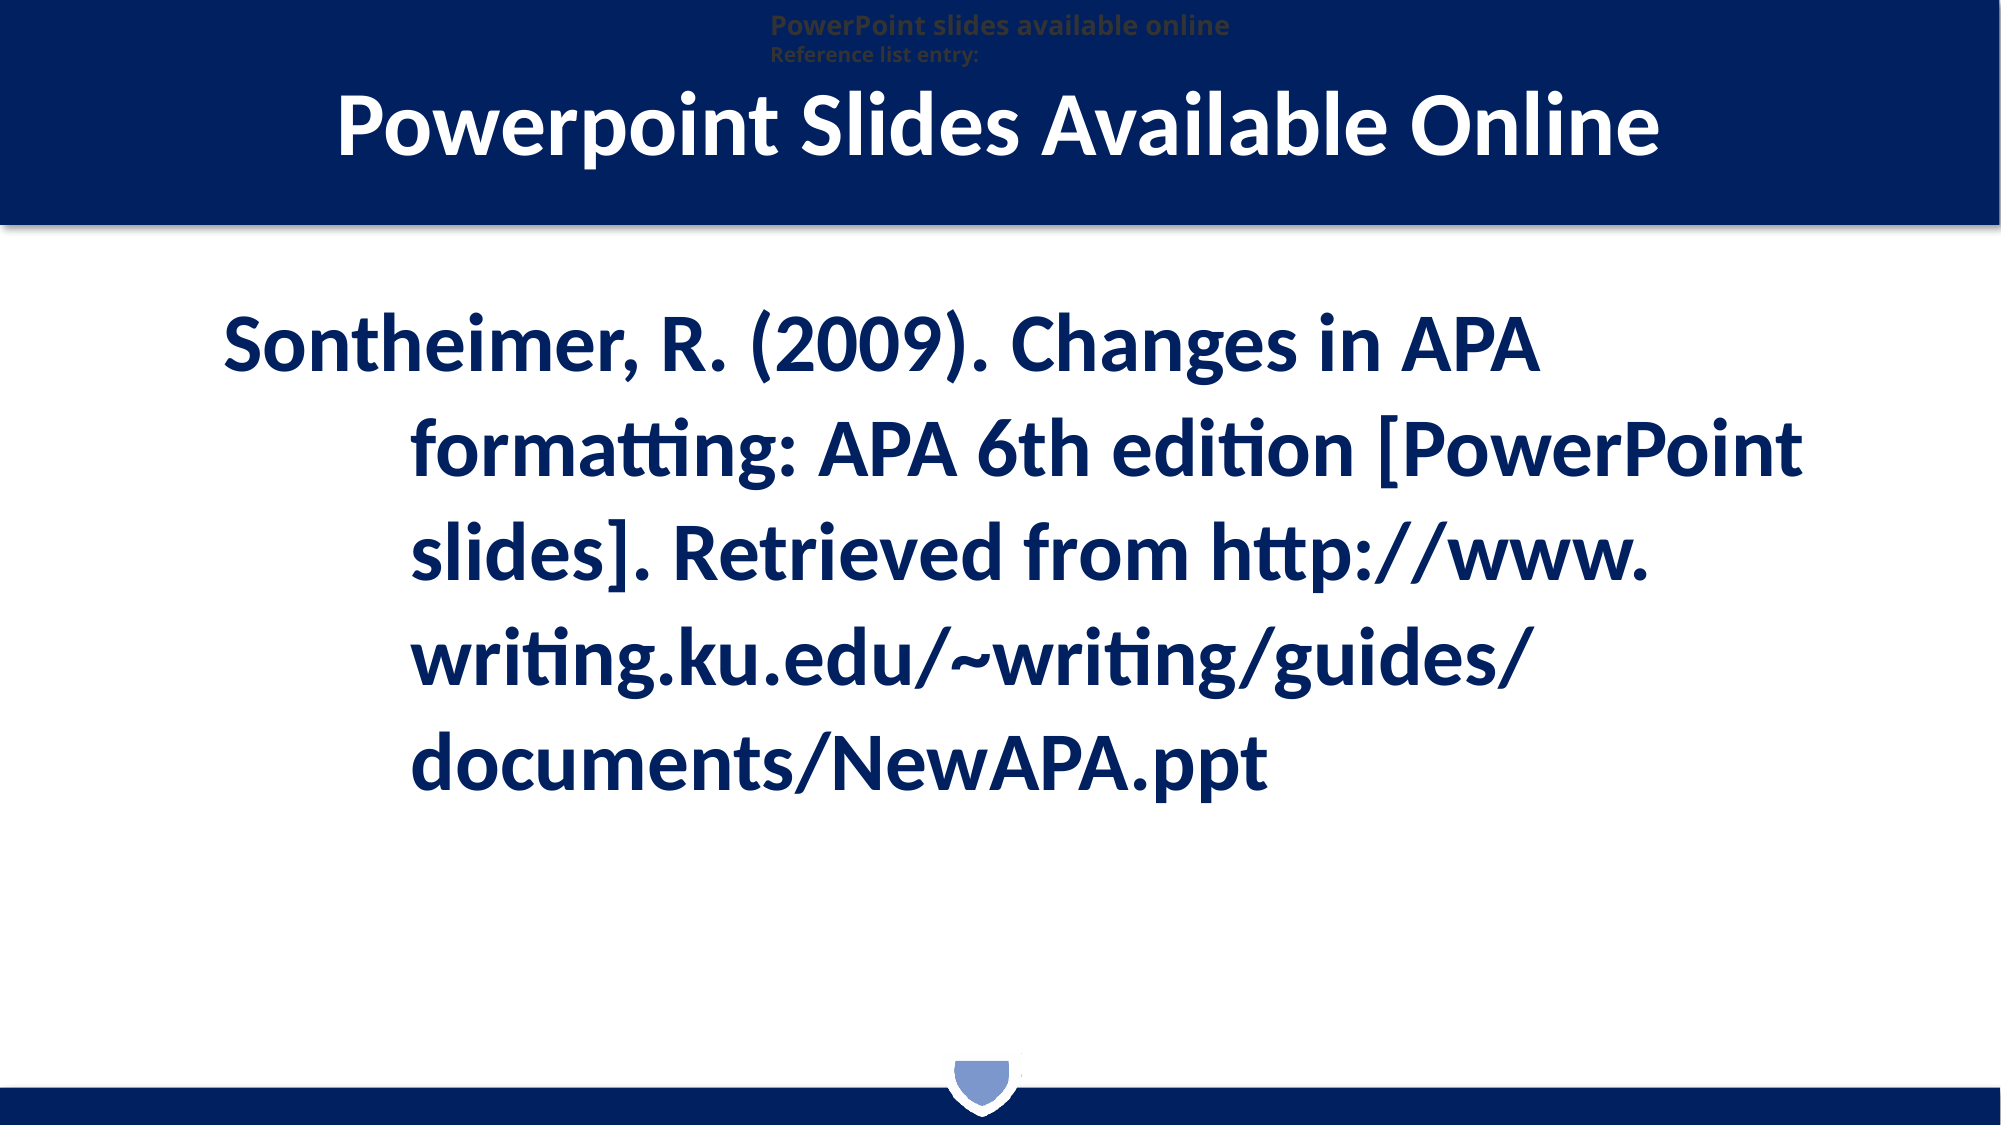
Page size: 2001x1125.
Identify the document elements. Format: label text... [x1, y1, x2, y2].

table_header Sontheimer, R. (2009). Changes in APA formatting: APA 6th edition [PowerPoint slides]. Retrieved from http://www. writing.ku.edu/~writing/guides/ documents/NewAPA.ppt [212, 291, 1832, 1047]
text_box PowerPoint slides available online Reference list entry: [754, 1, 1246, 74]
title Powerpoint Slides Available Online [99, 24, 1900, 213]
picture [941, 1053, 1022, 1117]
